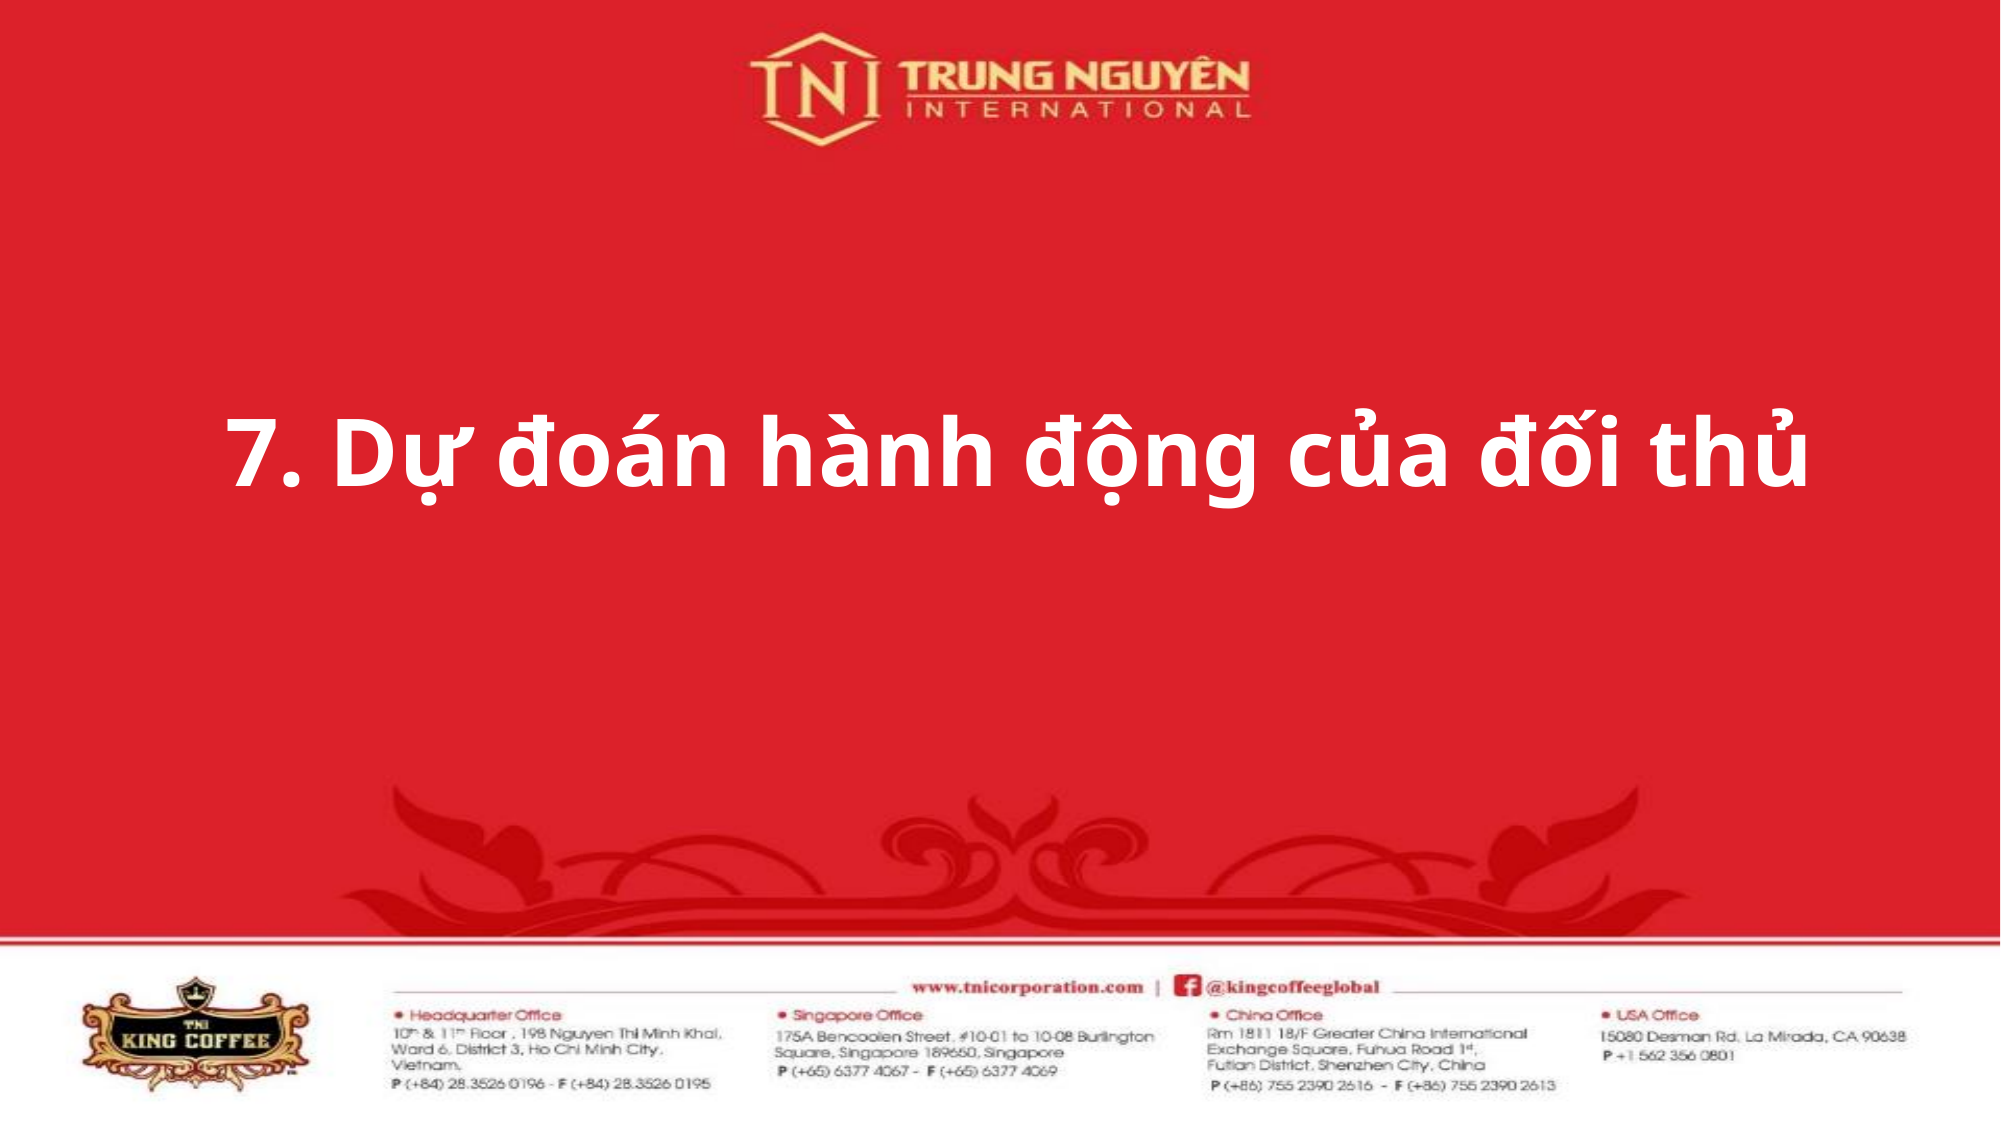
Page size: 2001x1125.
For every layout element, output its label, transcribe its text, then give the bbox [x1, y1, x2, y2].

picture [0, 0, 2001, 1125]
title 7. Dự đoán hành động của đối thủ [121, 251, 1918, 510]
